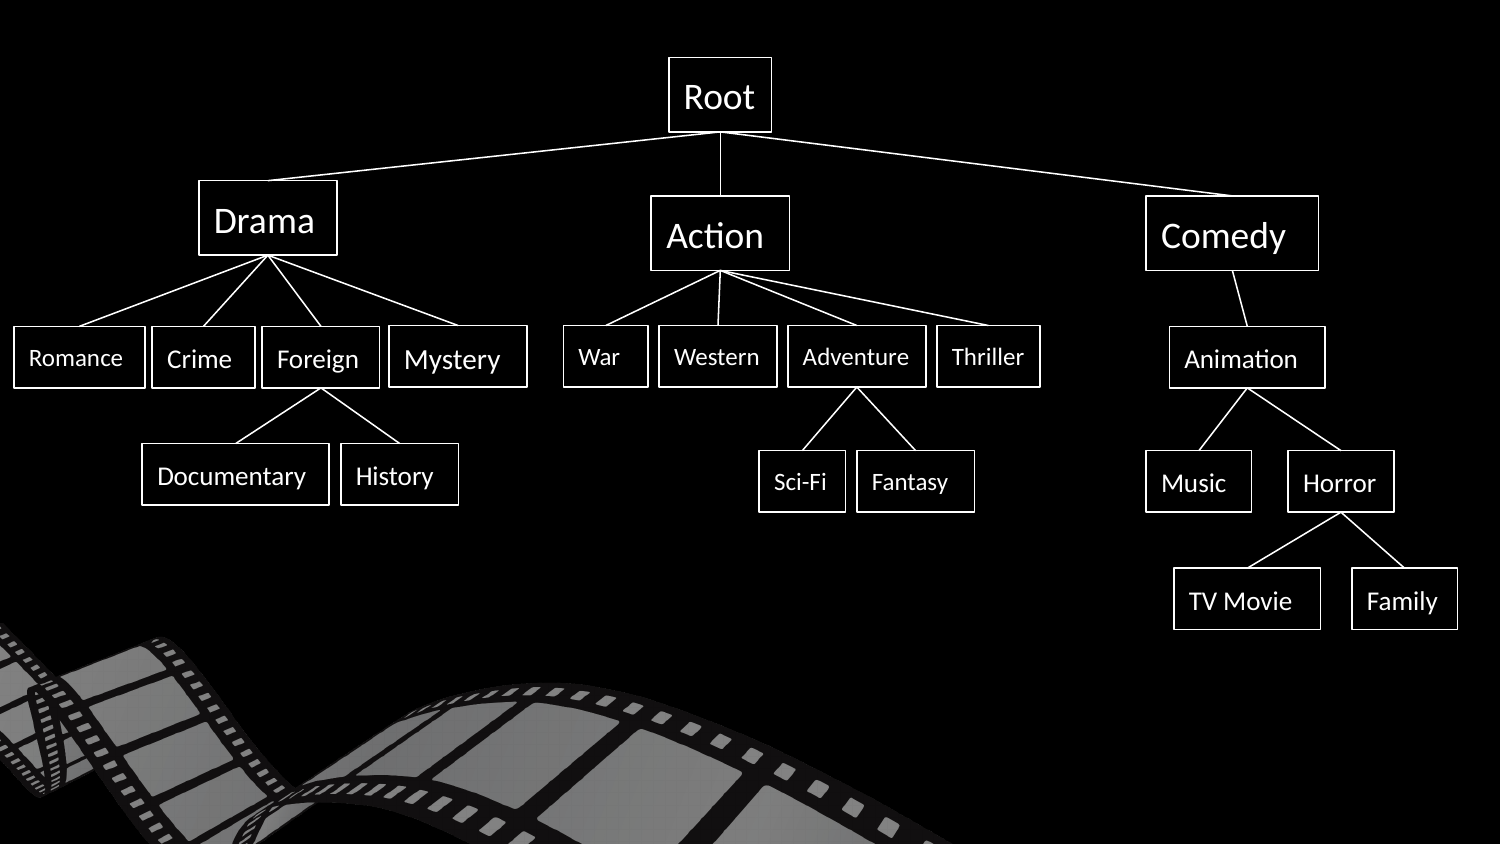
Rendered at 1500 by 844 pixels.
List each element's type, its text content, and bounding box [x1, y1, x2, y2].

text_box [717, 270, 721, 326]
text_box Comedy [1146, 195, 1319, 271]
text_box Fantasy [856, 450, 975, 513]
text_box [235, 387, 319, 444]
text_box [802, 386, 855, 451]
text_box Animation [1169, 326, 1326, 388]
picture [0, 623, 969, 844]
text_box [720, 131, 1233, 197]
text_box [322, 254, 459, 326]
text_box TV Movie [1173, 568, 1321, 630]
text_box Action [651, 195, 790, 268]
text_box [1248, 387, 1342, 451]
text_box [1232, 270, 1248, 327]
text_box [605, 270, 716, 326]
text_box History [340, 443, 459, 506]
text_box War [563, 325, 649, 388]
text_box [267, 131, 718, 181]
text_box Music [1146, 450, 1252, 513]
text_box Western [659, 335, 777, 388]
text_box Foreign [262, 334, 380, 386]
text_box Documentary [142, 443, 330, 506]
text_box Mystery [388, 325, 528, 388]
text_box Sci-Fi [759, 450, 846, 513]
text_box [1247, 511, 1339, 569]
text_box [267, 254, 322, 327]
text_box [1340, 511, 1405, 569]
text_box Family [1351, 568, 1458, 630]
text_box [320, 387, 400, 444]
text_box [1198, 387, 1248, 451]
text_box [203, 254, 265, 327]
text_box Thriller [936, 325, 1040, 388]
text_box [79, 254, 202, 327]
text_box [723, 270, 989, 326]
text_box Adventure [787, 335, 926, 388]
text_box Romance [13, 326, 145, 388]
text_box Root [668, 57, 772, 130]
text_box Horror [1288, 450, 1394, 510]
text_box Crime [152, 335, 255, 388]
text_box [856, 386, 916, 451]
text_box Drama [198, 180, 337, 253]
